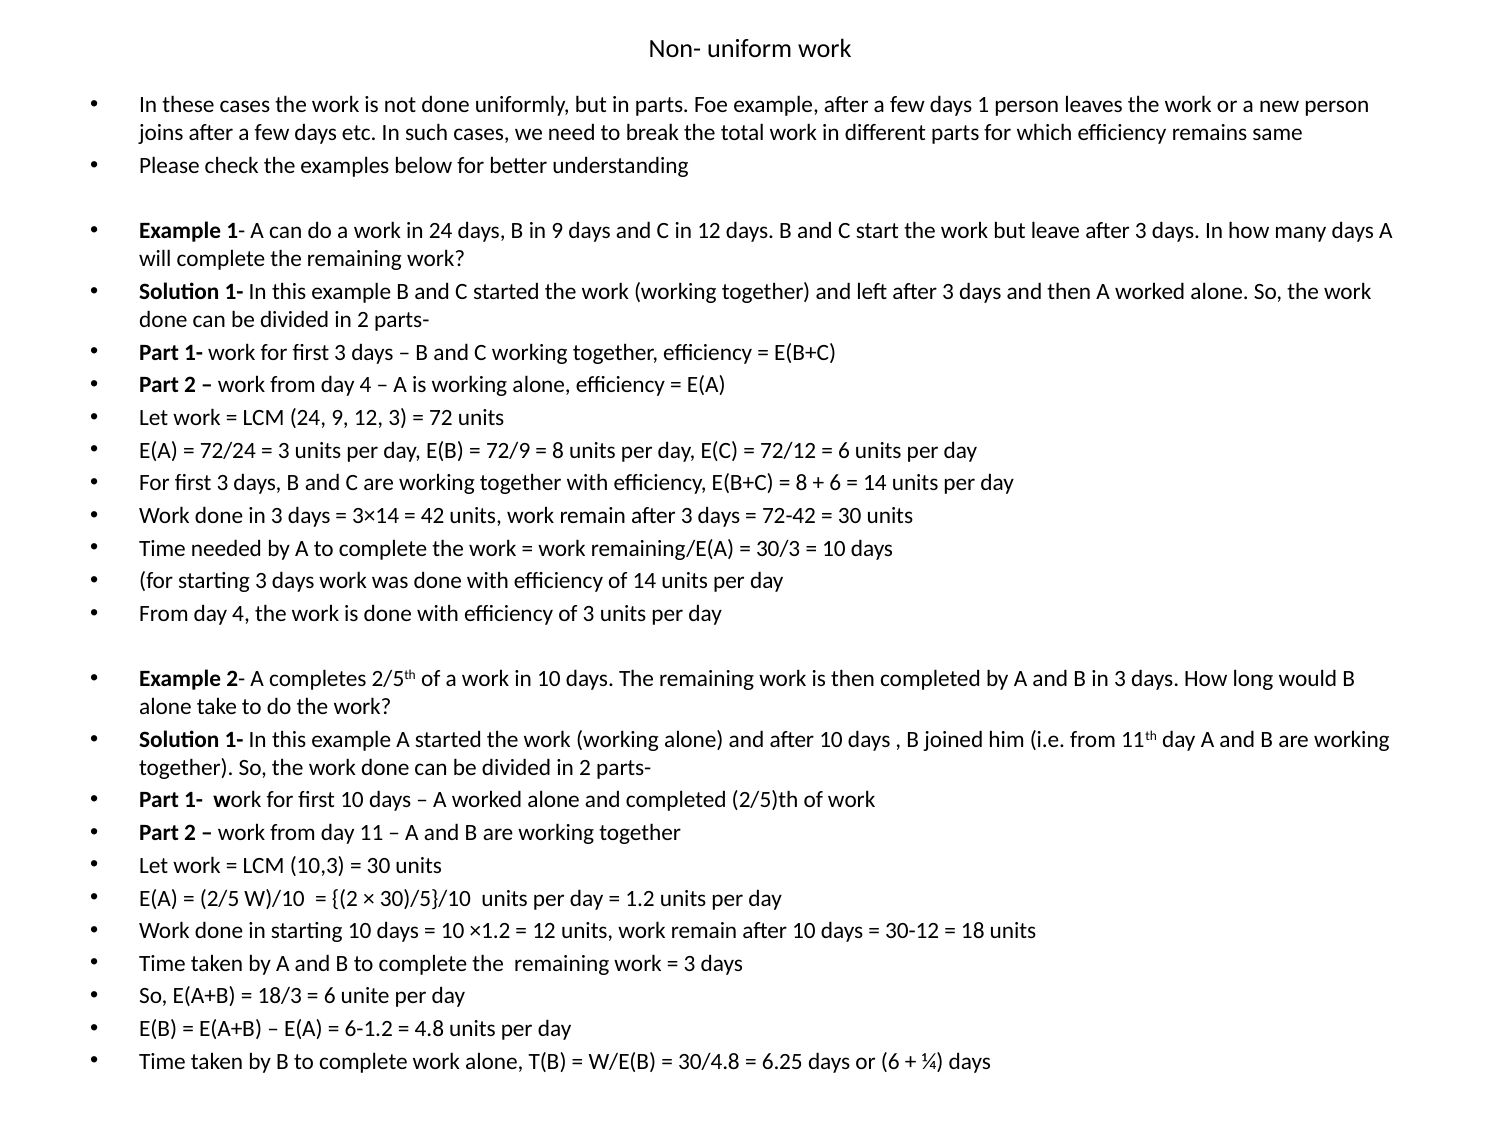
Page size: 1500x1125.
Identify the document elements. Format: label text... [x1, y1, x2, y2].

list In these cases the work is not done uniformly, but in parts. Foe example, after a few days 1 person leaves the work or a new person joins after a few days etc. In such cases, we need to break the total work in different parts for which efficiency remains same Please check the examples below for better understanding Example 1- A can do a work in 24 days, B in 9 days and C in 12 days. B and C start the work but leave after 3 days. In how many days A will complete the remaining work? Solution 1- In this example B and C started the work (working together) and left after 3 days and then A worked alone. So, the work done can be divided in 2 parts- Part 1- work for first 3 days – B and C working together, efficiency = E(B+C) Part 2 – work from day 4 – A is working alone, efficiency = E(A) Let work = LCM (24, 9, 12, 3) = 72 units E(A) = 72/24 = 3 units per day, E(B) = 72/9 = 8 units per day, E(C) = 72/12 = 6 units per day For first 3 days, B and C are working together with efficiency, E(B+C) = 8 + 6 = 14 units per day Work done in 3 days = 3×14 = 42 units, work remain after 3 days = 72-42 = 30 units Time needed by A to complete the work = work remaining/E(A) = 30/3 = 10 days (for starting 3 days work was done with efficiency of 14 units per day From day 4, the work is done with efficiency of 3 units per day Example 2- A completes 2/5th of a work in 10 days. The remaining work is then completed by A and B in 3 days. How long would B alone take to do the work? Solution 1- In this example A started the work (working alone) and after 10 days , B joined him (i.e. from 11th day A and B are working together). So, the work done can be divided in 2 parts- Part 1- work for first 10 days – A worked alone and completed (2/5)th of work Part 2 – work from day 11 – A and B are working together Let work = LCM (10,3) = 30 units E(A) = (2/5 W)/10 = {(2 × 30)/5}/10 units per day = 1.2 units per day Work done in starting 10 days = 10 ×1.2 = 12 units, work remain after 10 days = 30-12 = 18 units Time taken by A and B to complete the remaining work = 3 days So, E(A+B) = 18/3 = 6 unite per day E(B) = E(A+B) – E(A) = 6-1.2 = 4.8 units per day Time taken by B to complete work alone, T(B) = W/E(B) = 30/4.8 = 6.25 days or (6 + ¼) days [75, 82, 1425, 1102]
title Non- uniform work [75, 23, 1425, 71]
